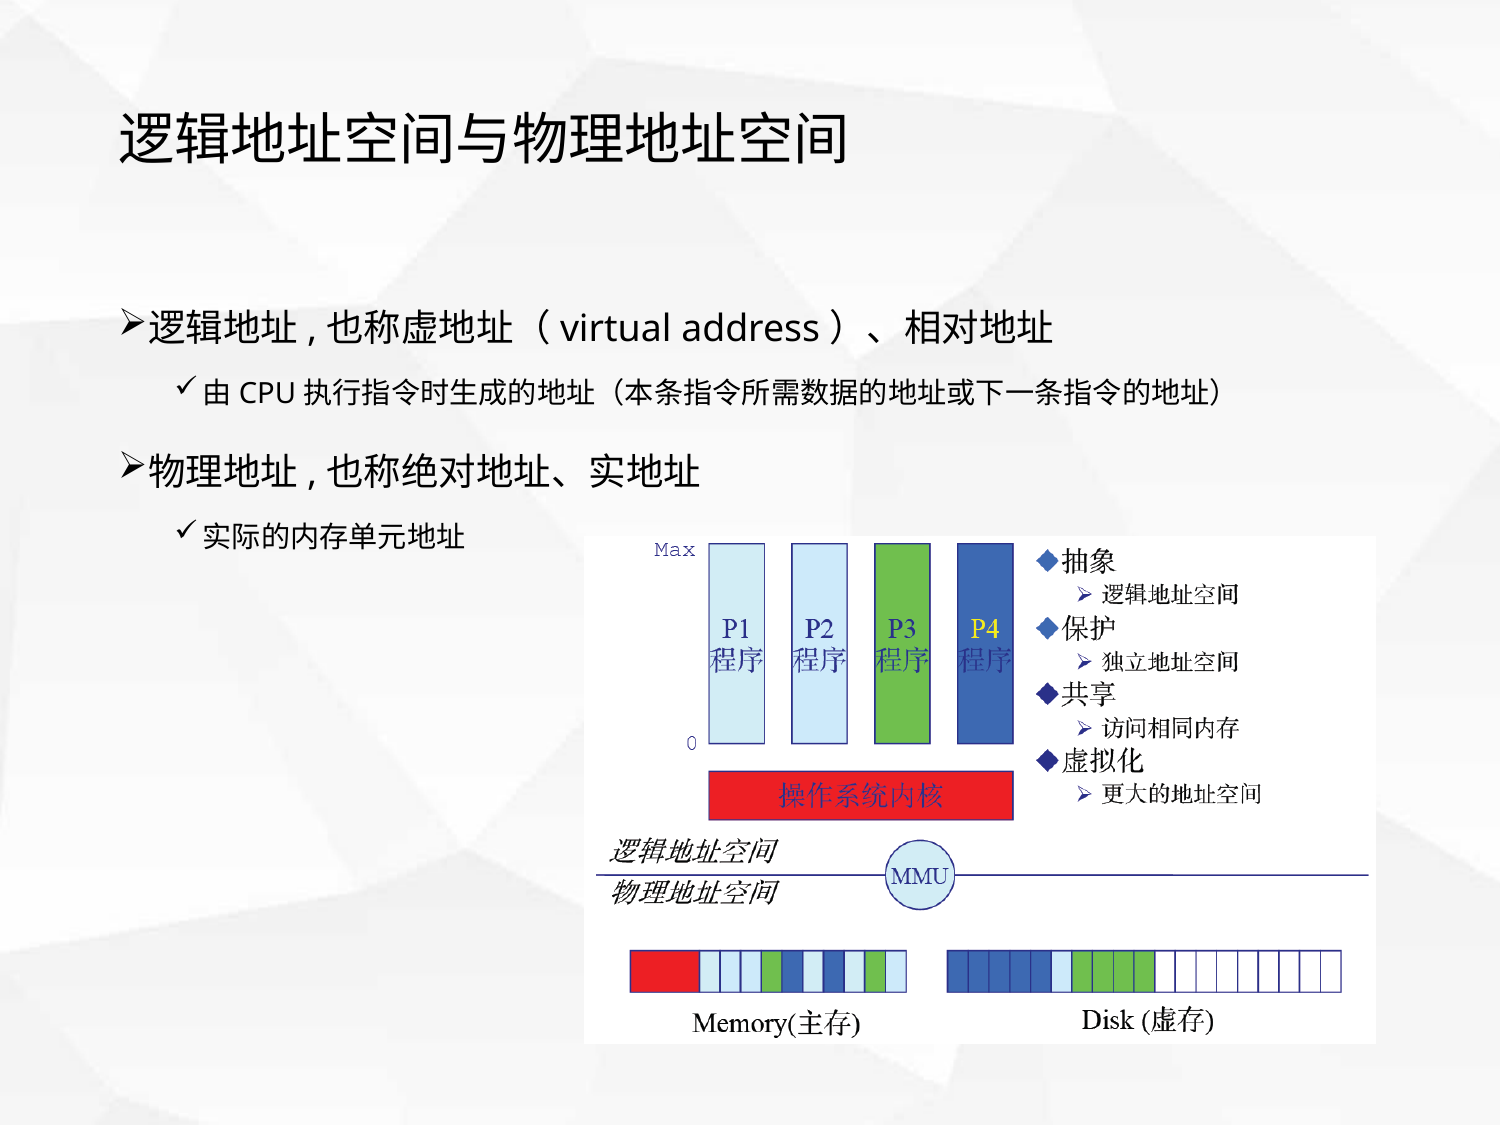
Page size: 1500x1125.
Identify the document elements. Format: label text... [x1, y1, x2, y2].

picture [0, 0, 1500, 1125]
title 逻辑地址空间与物理地址空间 [103, 59, 1397, 223]
list 逻辑地址,也称虚地址（virtual address）、相对地址 由CPU执行指令时生成的地址（本条指令所需数据的地址或下一条指令的地址） 物理地址,也称绝对地址、实地址 实际的内存单元地址 [103, 274, 1397, 486]
